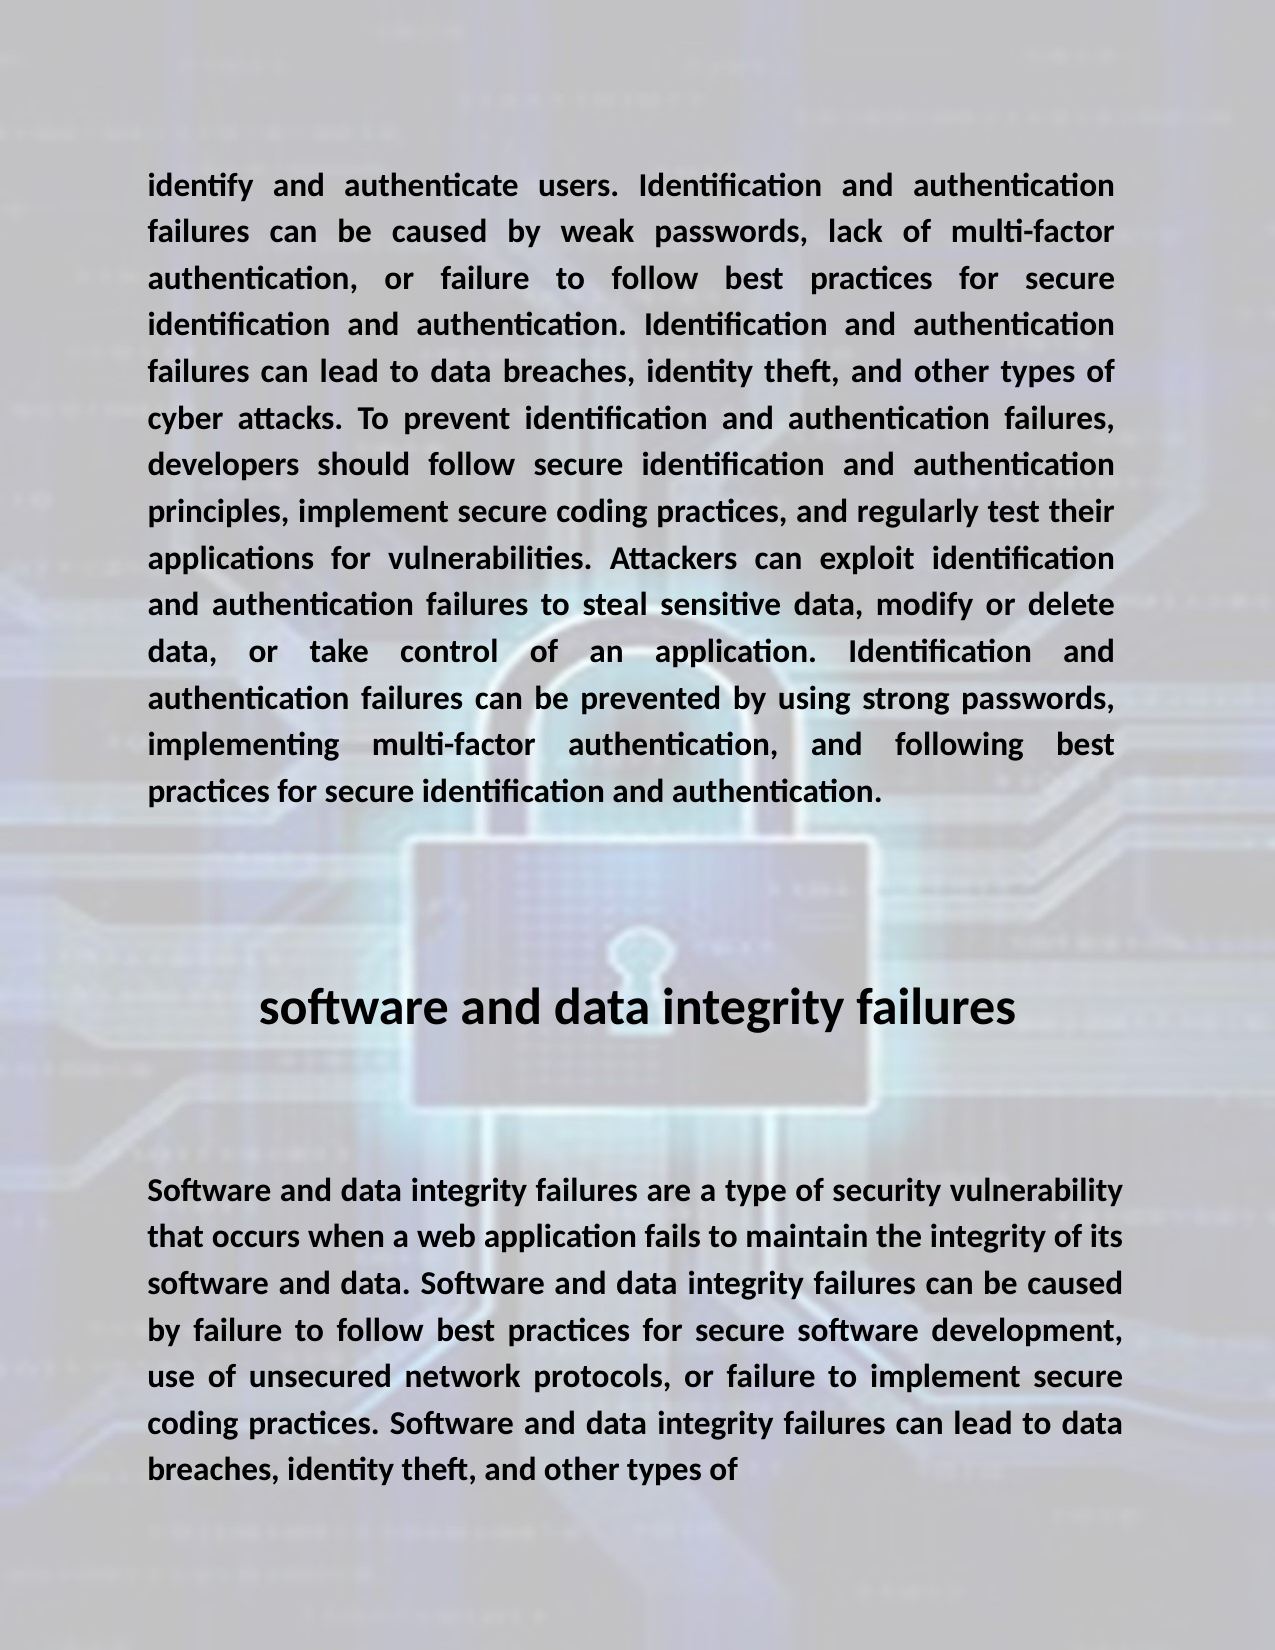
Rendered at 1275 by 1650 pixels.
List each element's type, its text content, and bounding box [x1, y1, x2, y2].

text_box identify and authenticate users. Identification and authentication failures can be caused by weak passwords, lack of multi-factor authentication, or failure to follow best practices for secure identification and authentication. Identification and authentication failures can lead to data breaches, identity theft, and other types of cyber attacks. To prevent identification and authentication failures, developers should follow secure identification and authentication principles, implement secure coding practices, and regularly test their applications for vulnerabilities. Attackers can exploit identification and authentication failures to steal sensitive data, modify or delete data, or take control of an application. Identification and authentication failures can be prevented by using strong passwords, implementing multi-factor authentication, and following best practices for secure identification and authentication. [147, 155, 1117, 800]
text_box Software and data integrity failures are a type of security vulnerability that occurs when a web application fails to maintain the integrity of its software and data. Software and data integrity failures can be caused by failure to follow best practices for secure software development, use of unsecured network protocols, or failure to implement secure coding practices. Software and data integrity failures can lead to data breaches, identity theft, and other types of [147, 1160, 1125, 1477]
picture [0, 0, 1275, 1650]
text_box software and data integrity failures [239, 972, 1036, 1026]
